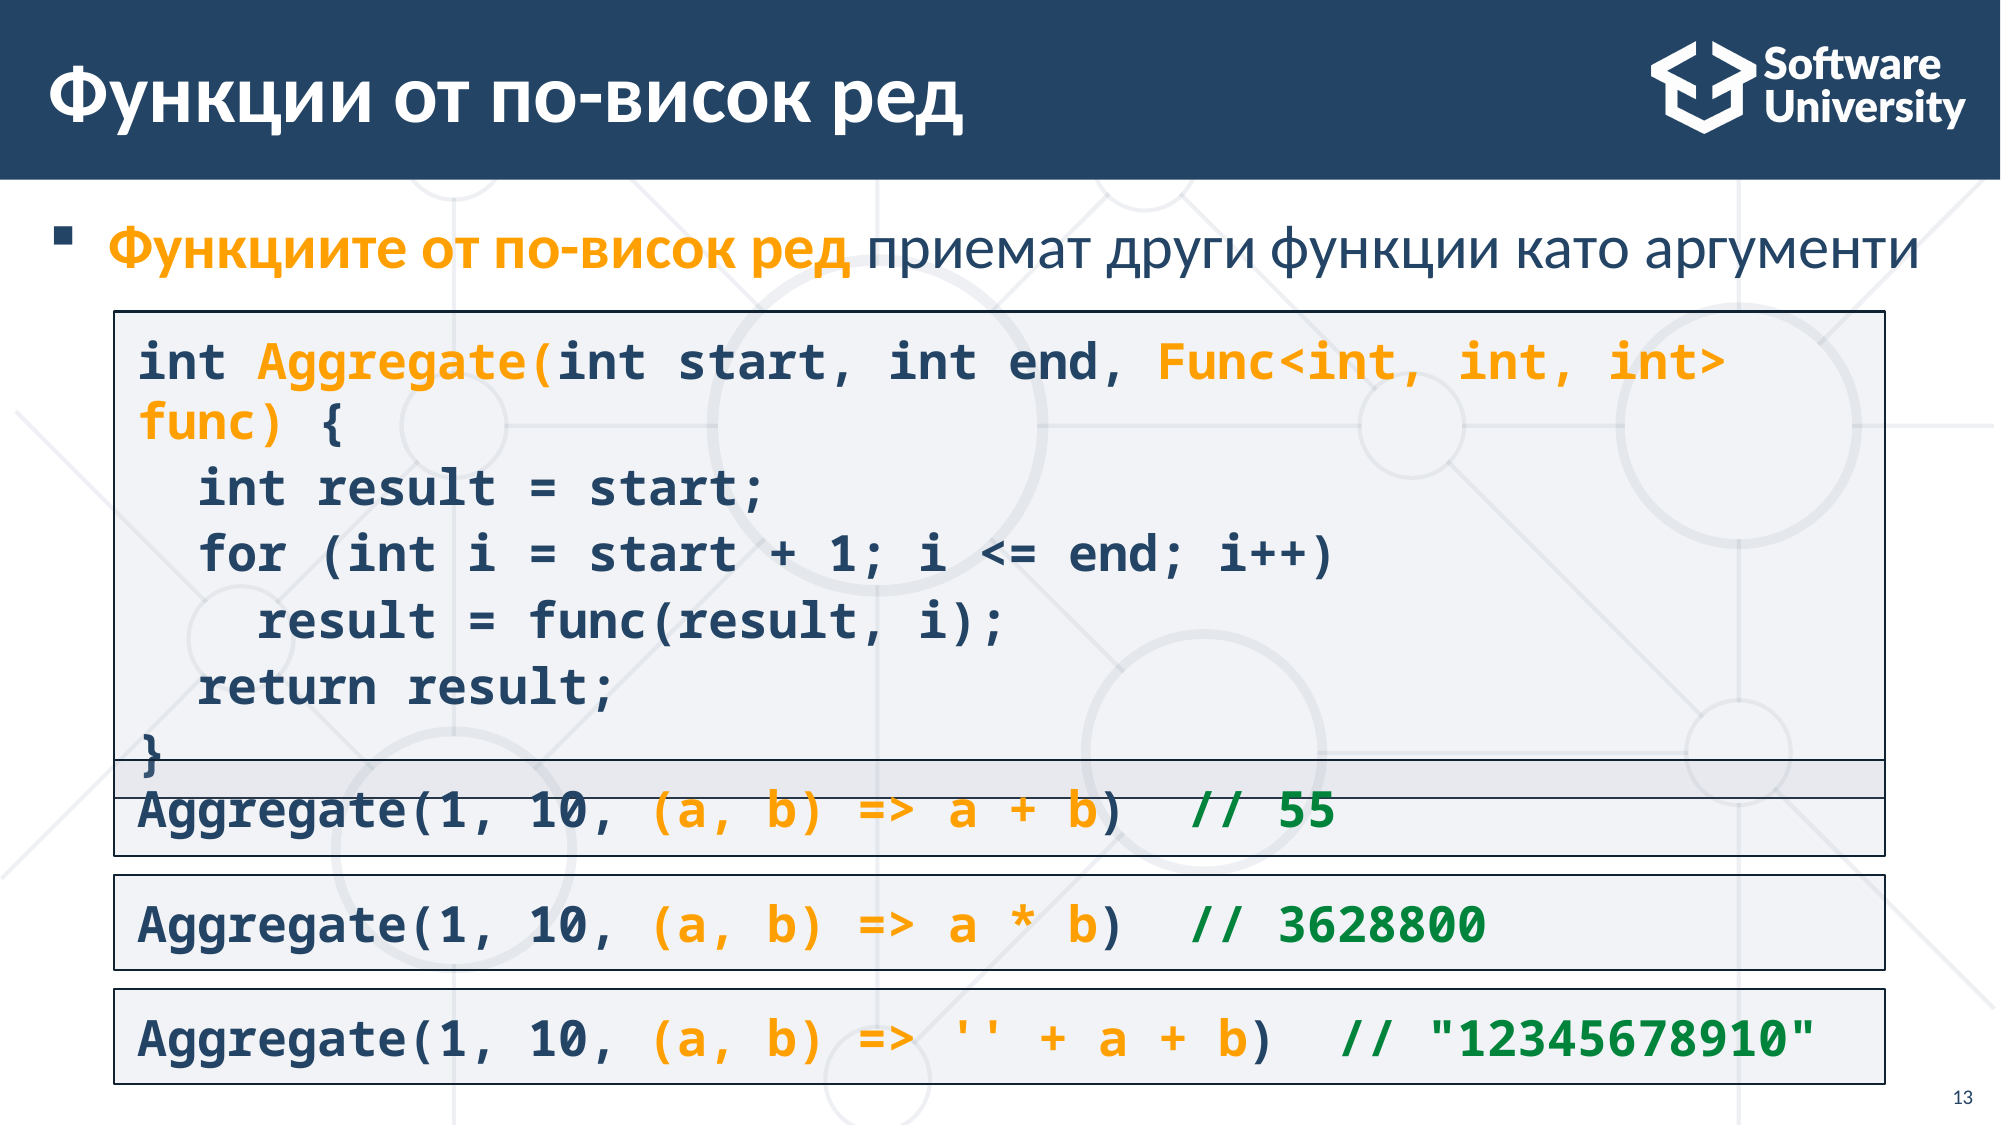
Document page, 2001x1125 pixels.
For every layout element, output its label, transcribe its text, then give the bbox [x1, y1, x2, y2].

text_box Аggregate(1, 10, (a, b) => a * b) // 3628800 [114, 874, 1886, 970]
text_box Аggregate(1, 10, (a, b) => a + b) // 55 [114, 760, 1886, 856]
picture [1651, 41, 1966, 134]
list Функциите от по-висок ред приемат други функции като аргументи [31, 196, 1970, 1104]
text_box Аggregate(1, 10, (a, b) => '' + a + b) // "12345678910" [114, 988, 1886, 1085]
text_box int Аggregate(int start, int end, Func<int, int, int> func) { int result = start; for (int i = start + 1; i <= end; i++) result = func(result, i); return result; } [114, 311, 1886, 760]
slide_number 13 [1927, 1067, 1989, 1117]
title Функции от по-висок ред [31, 16, 1625, 162]
